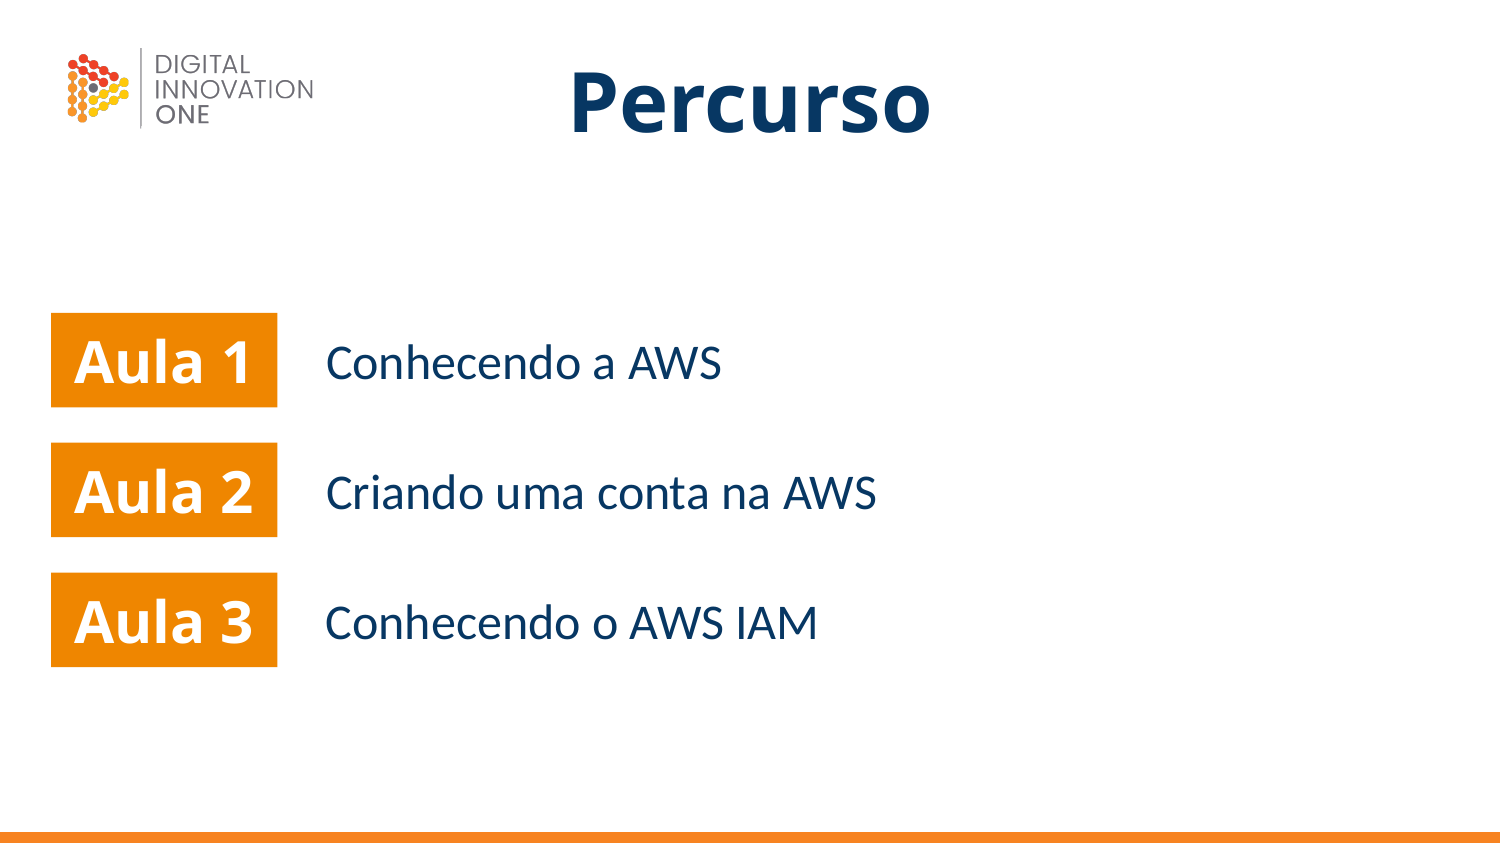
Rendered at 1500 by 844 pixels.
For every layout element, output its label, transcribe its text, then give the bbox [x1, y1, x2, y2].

picture [50, 39, 331, 138]
text_box Conhecendo a AWS [310, 322, 797, 398]
text_box Aula 2 [51, 442, 278, 538]
text_box Conhecendo o AWS IAM [310, 582, 1191, 657]
text_box Aula 3 [51, 572, 278, 668]
subtitle Percurso [51, 50, 1449, 148]
text_box Criando uma conta na AWS [310, 452, 1045, 528]
text_box [0, 832, 1500, 843]
subtitle Aula 1 [51, 312, 278, 408]
